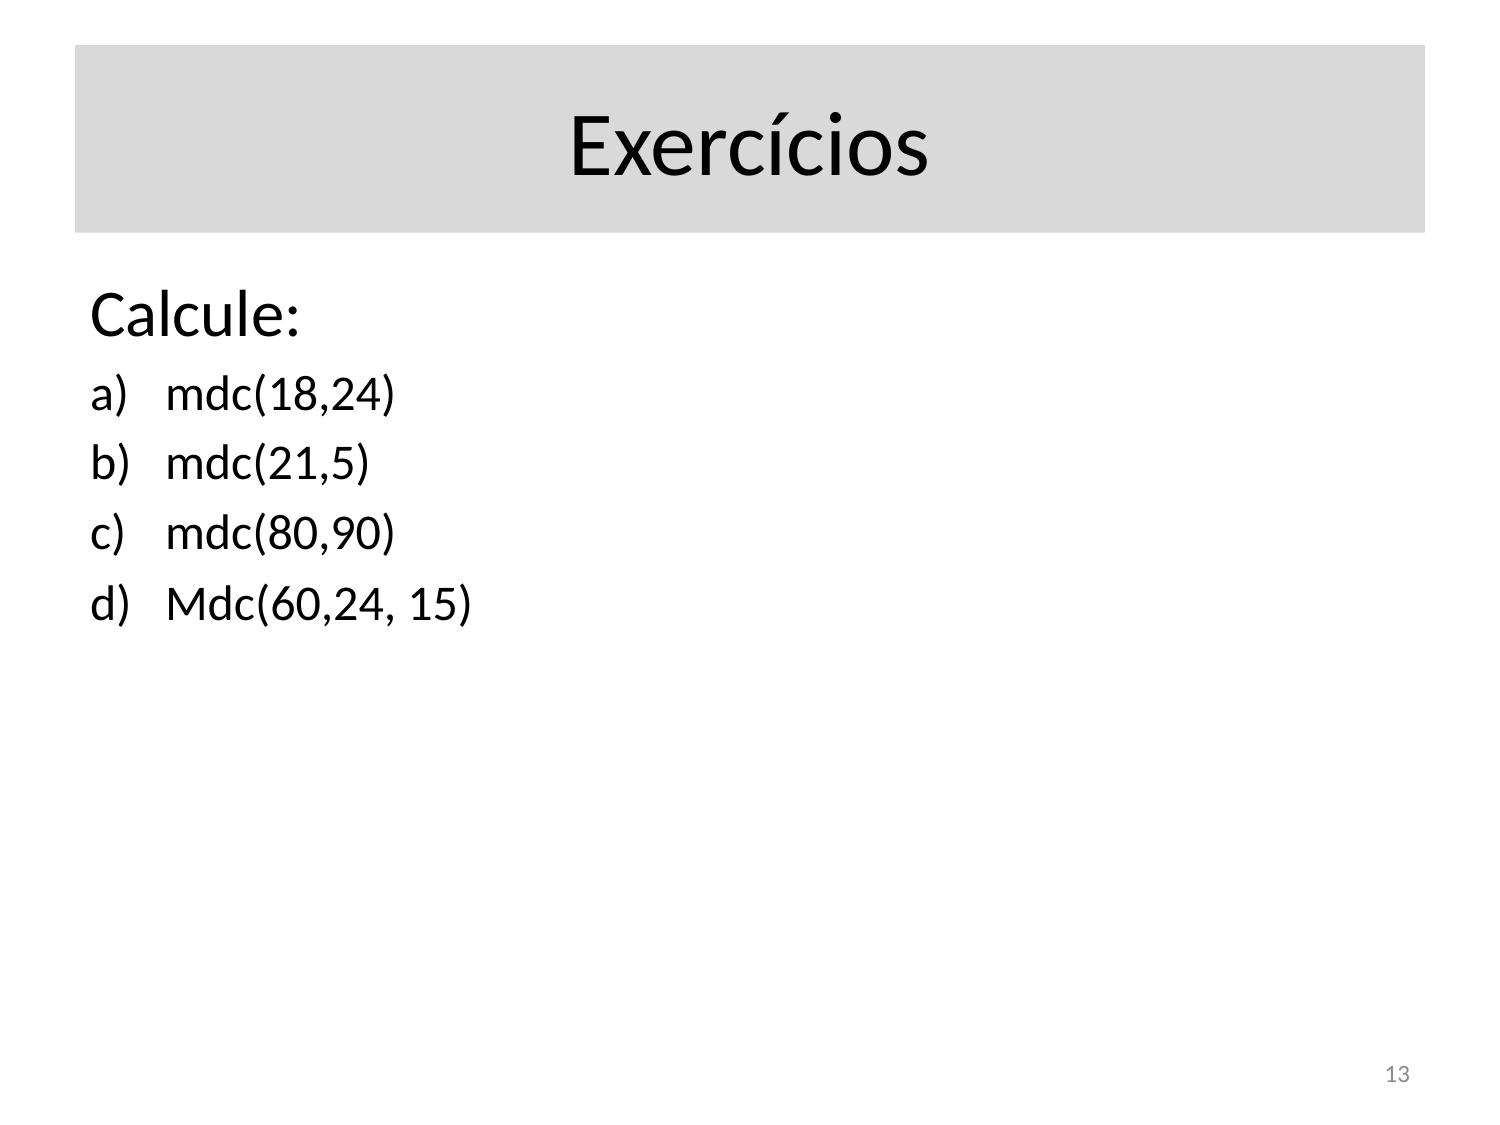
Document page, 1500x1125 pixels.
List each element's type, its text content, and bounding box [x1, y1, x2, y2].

title Exercícios [75, 45, 1425, 233]
list Calcule: mdc(18,24) mdc(21,5) mdc(80,90) Mdc(60,24, 15) [75, 262, 1436, 1014]
slide_number 13 [1074, 1042, 1425, 1103]
